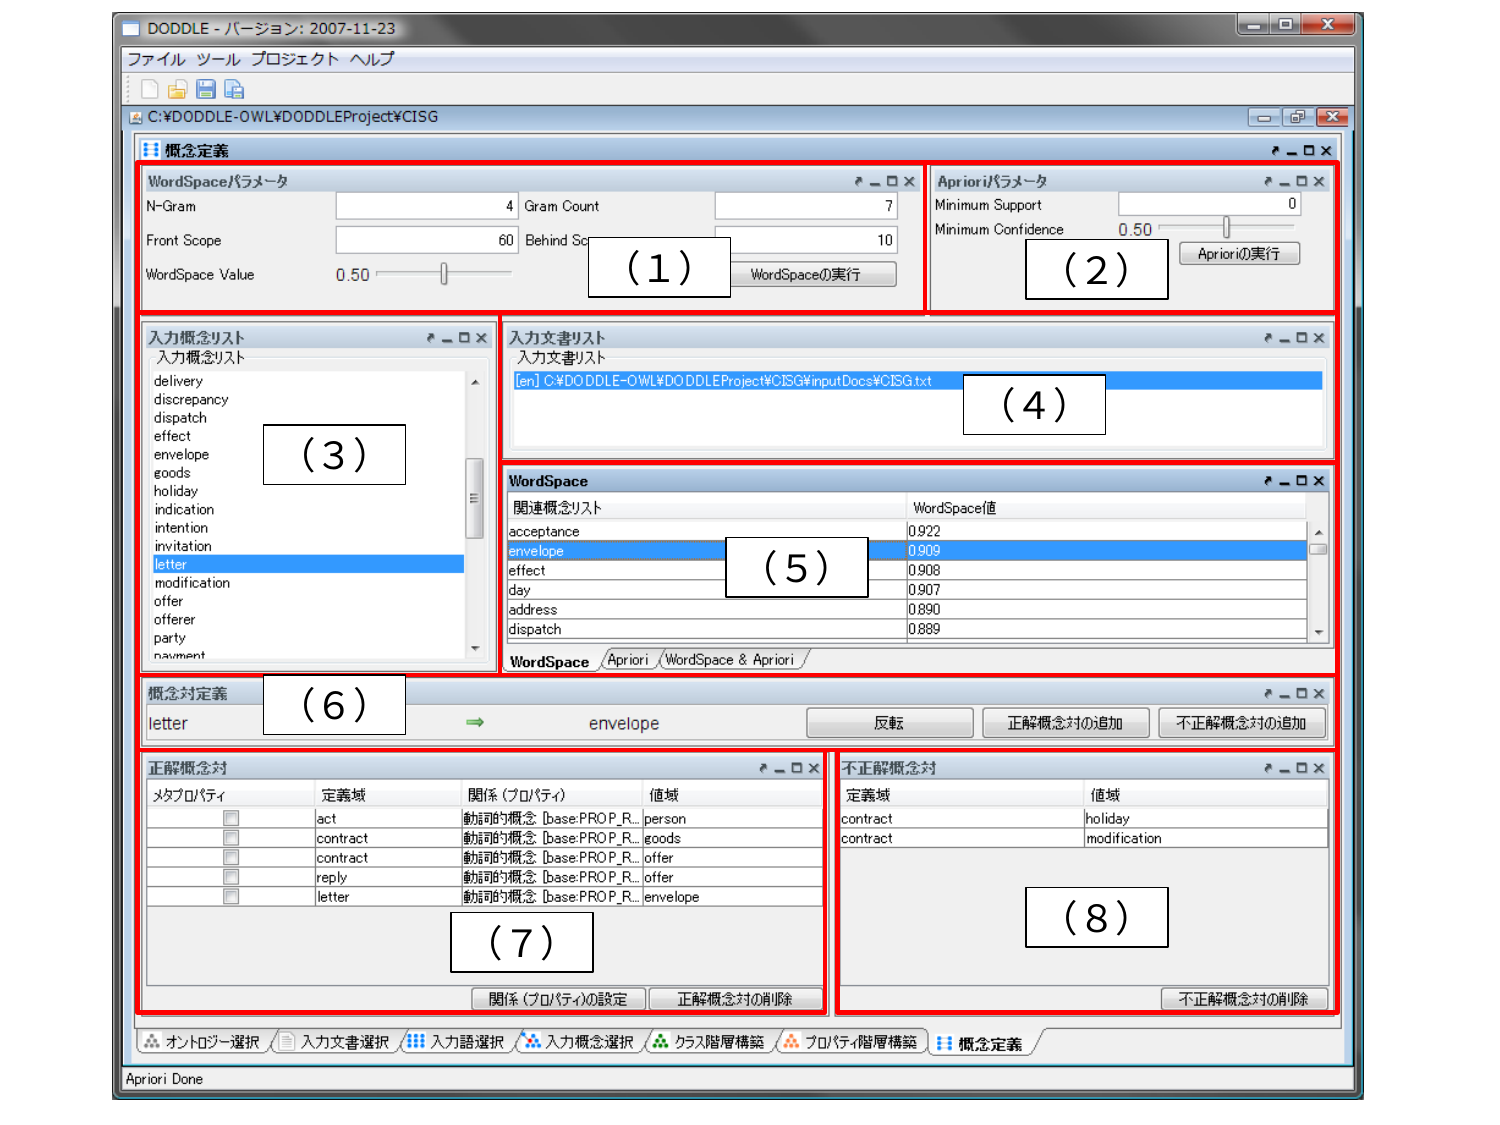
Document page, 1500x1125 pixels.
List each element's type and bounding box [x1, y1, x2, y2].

picture [112, 12, 1365, 1101]
